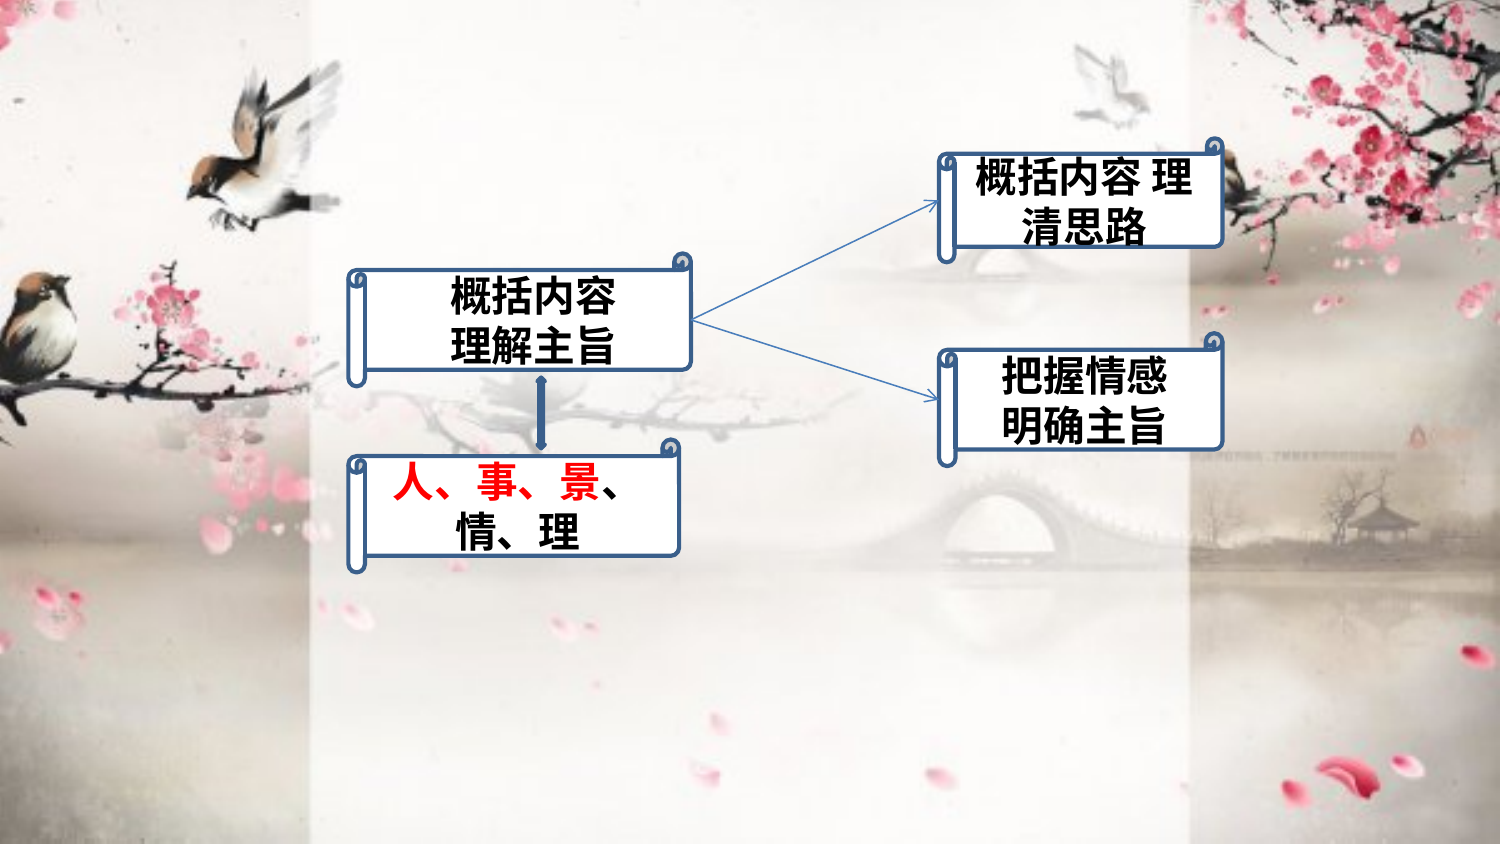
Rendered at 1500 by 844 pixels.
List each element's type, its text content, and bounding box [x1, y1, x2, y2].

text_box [690, 319, 940, 400]
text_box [690, 200, 940, 319]
text_box 概括内容 理清思路 [936, 136, 1225, 265]
text_box 概括内容 理解主旨 [346, 251, 685, 389]
picture [0, 0, 1500, 844]
text_box 人、事、景、情、理 [346, 437, 682, 575]
text_box 把握情感 明确主旨 [936, 331, 1225, 469]
text_box [535, 375, 547, 451]
